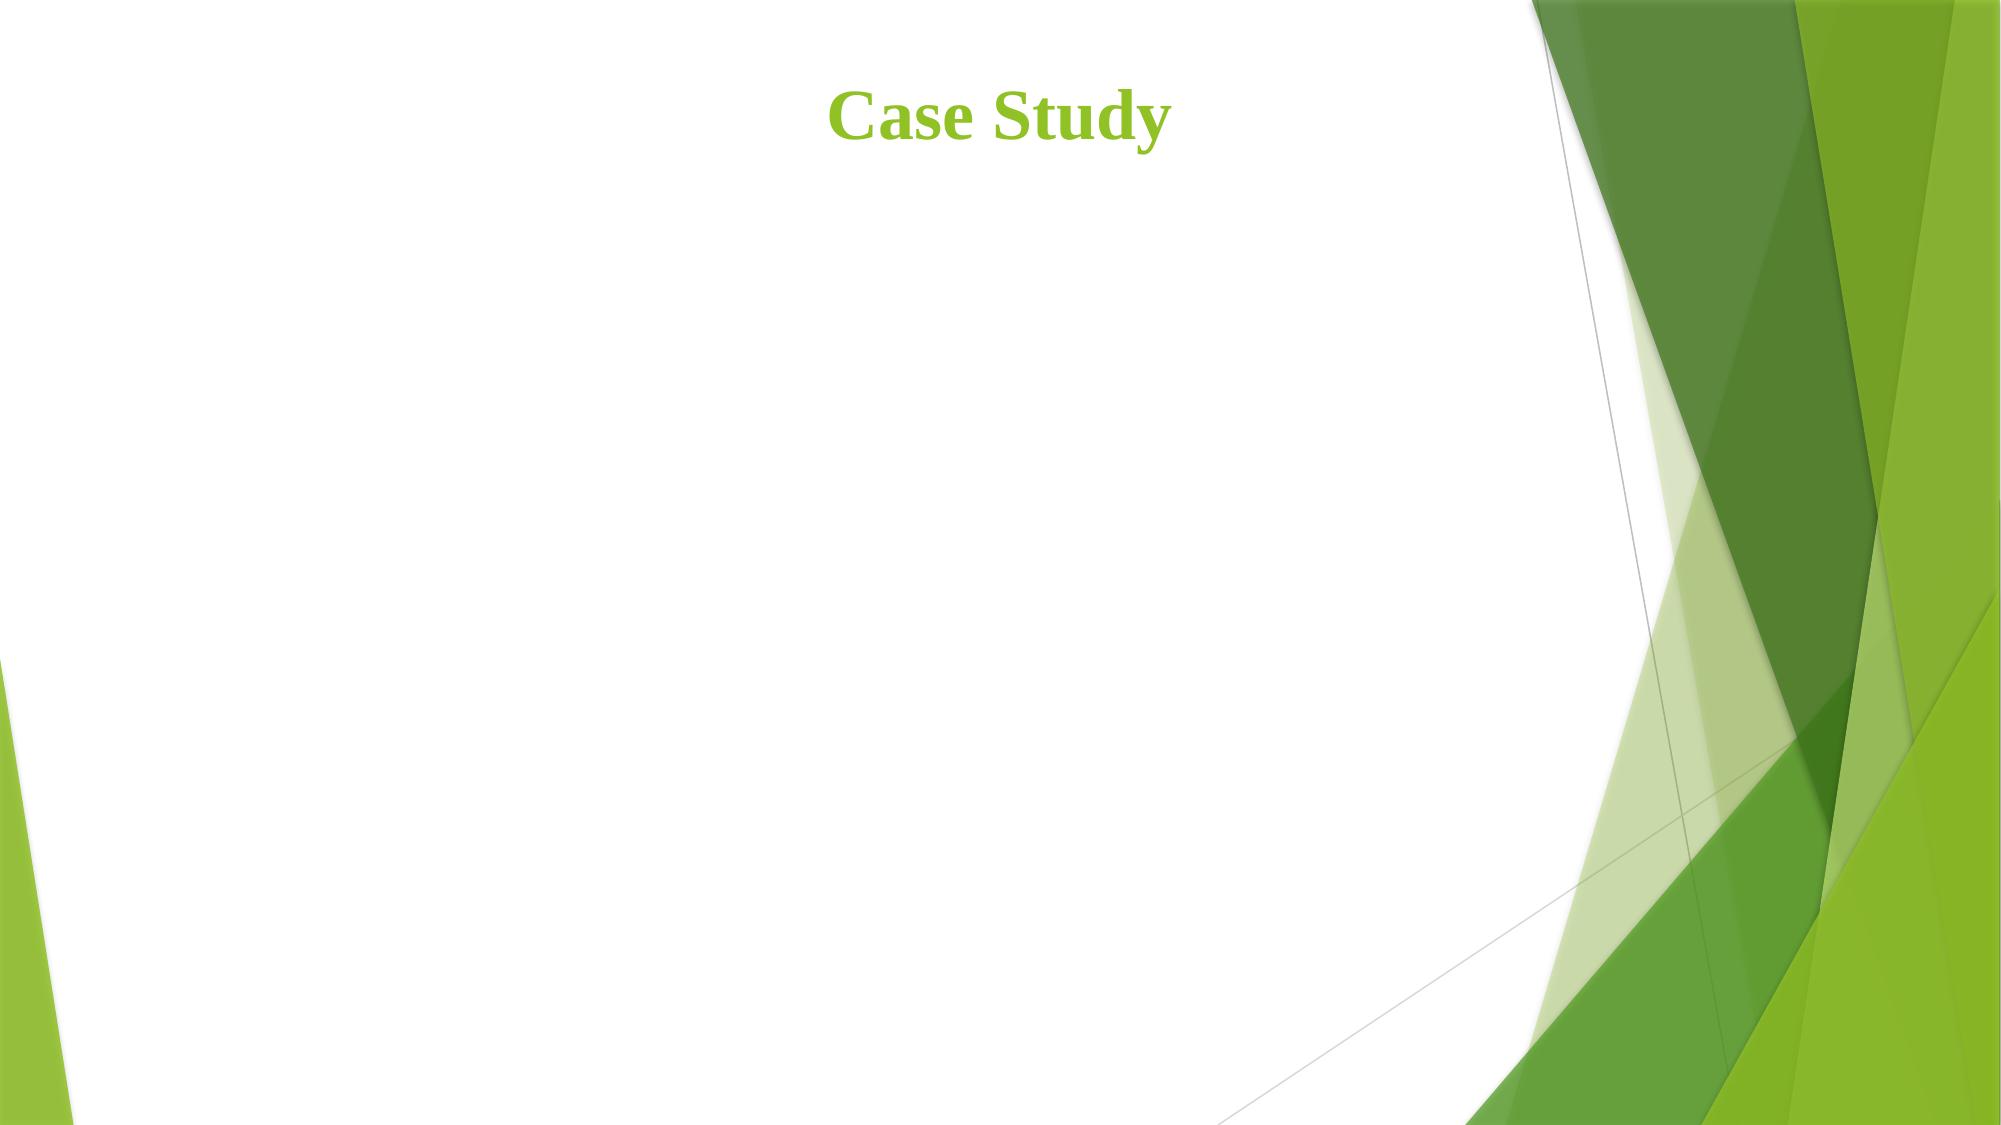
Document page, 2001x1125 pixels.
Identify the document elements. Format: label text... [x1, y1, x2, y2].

title Case Study [137, 59, 1863, 162]
